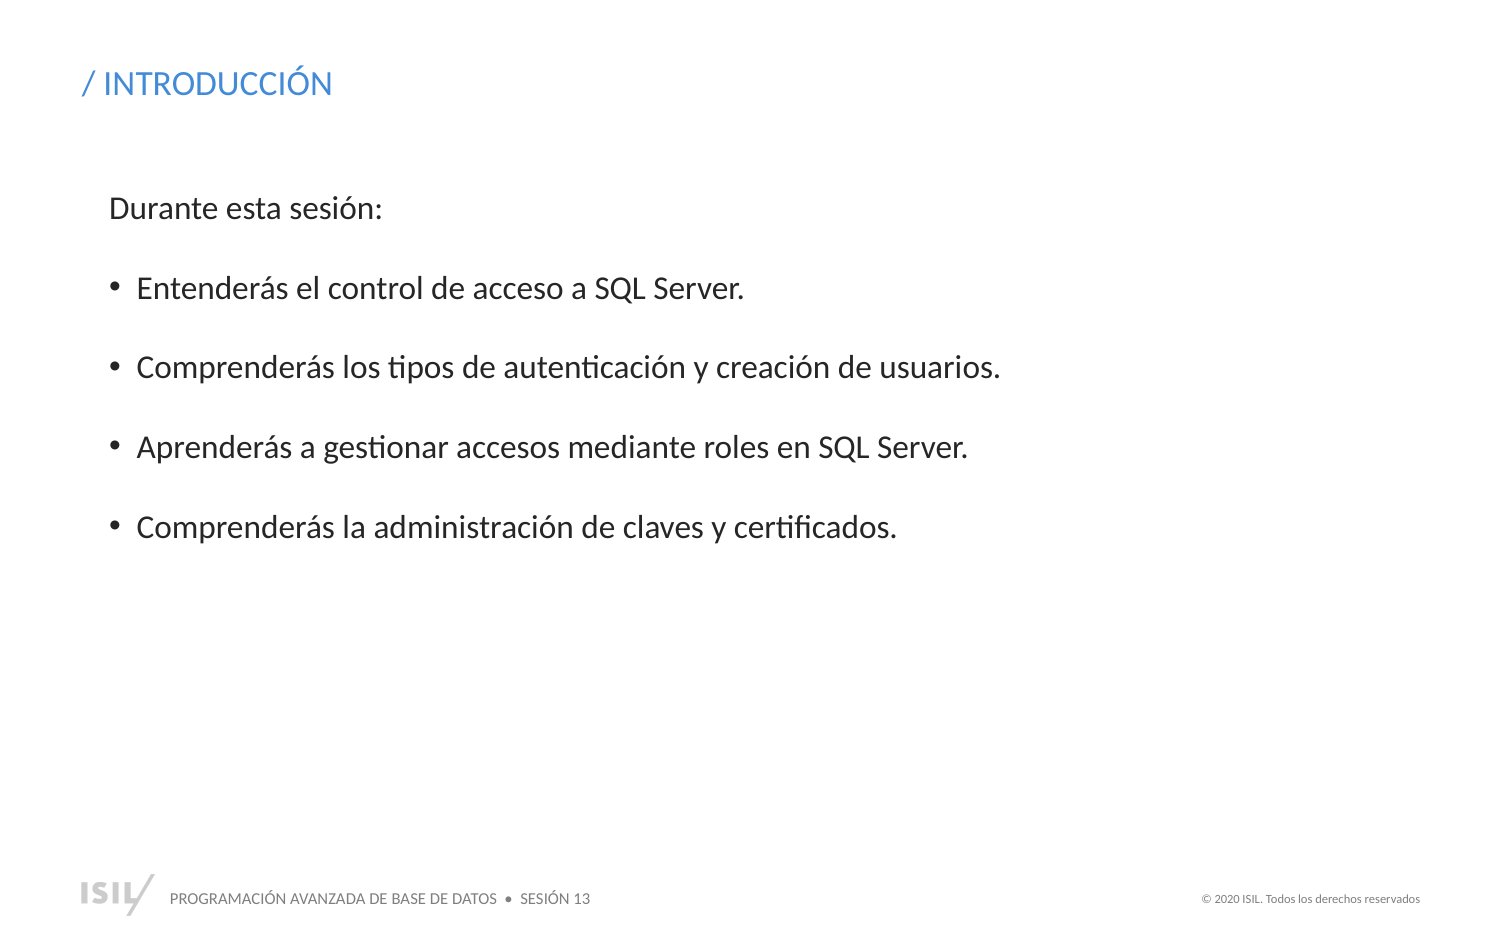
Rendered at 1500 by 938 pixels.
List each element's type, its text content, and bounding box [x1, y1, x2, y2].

text_box / INTRODUCCIÓN [66, 52, 1249, 111]
text_box Durante esta sesión: Entenderás el control de acceso a SQL Server. Comprenderás los tipos de autenticación y creación de usuarios. Aprenderás a gestionar accesos mediante roles en SQL Server. Comprenderás la administración de claves y certificados. [107, 185, 1393, 546]
